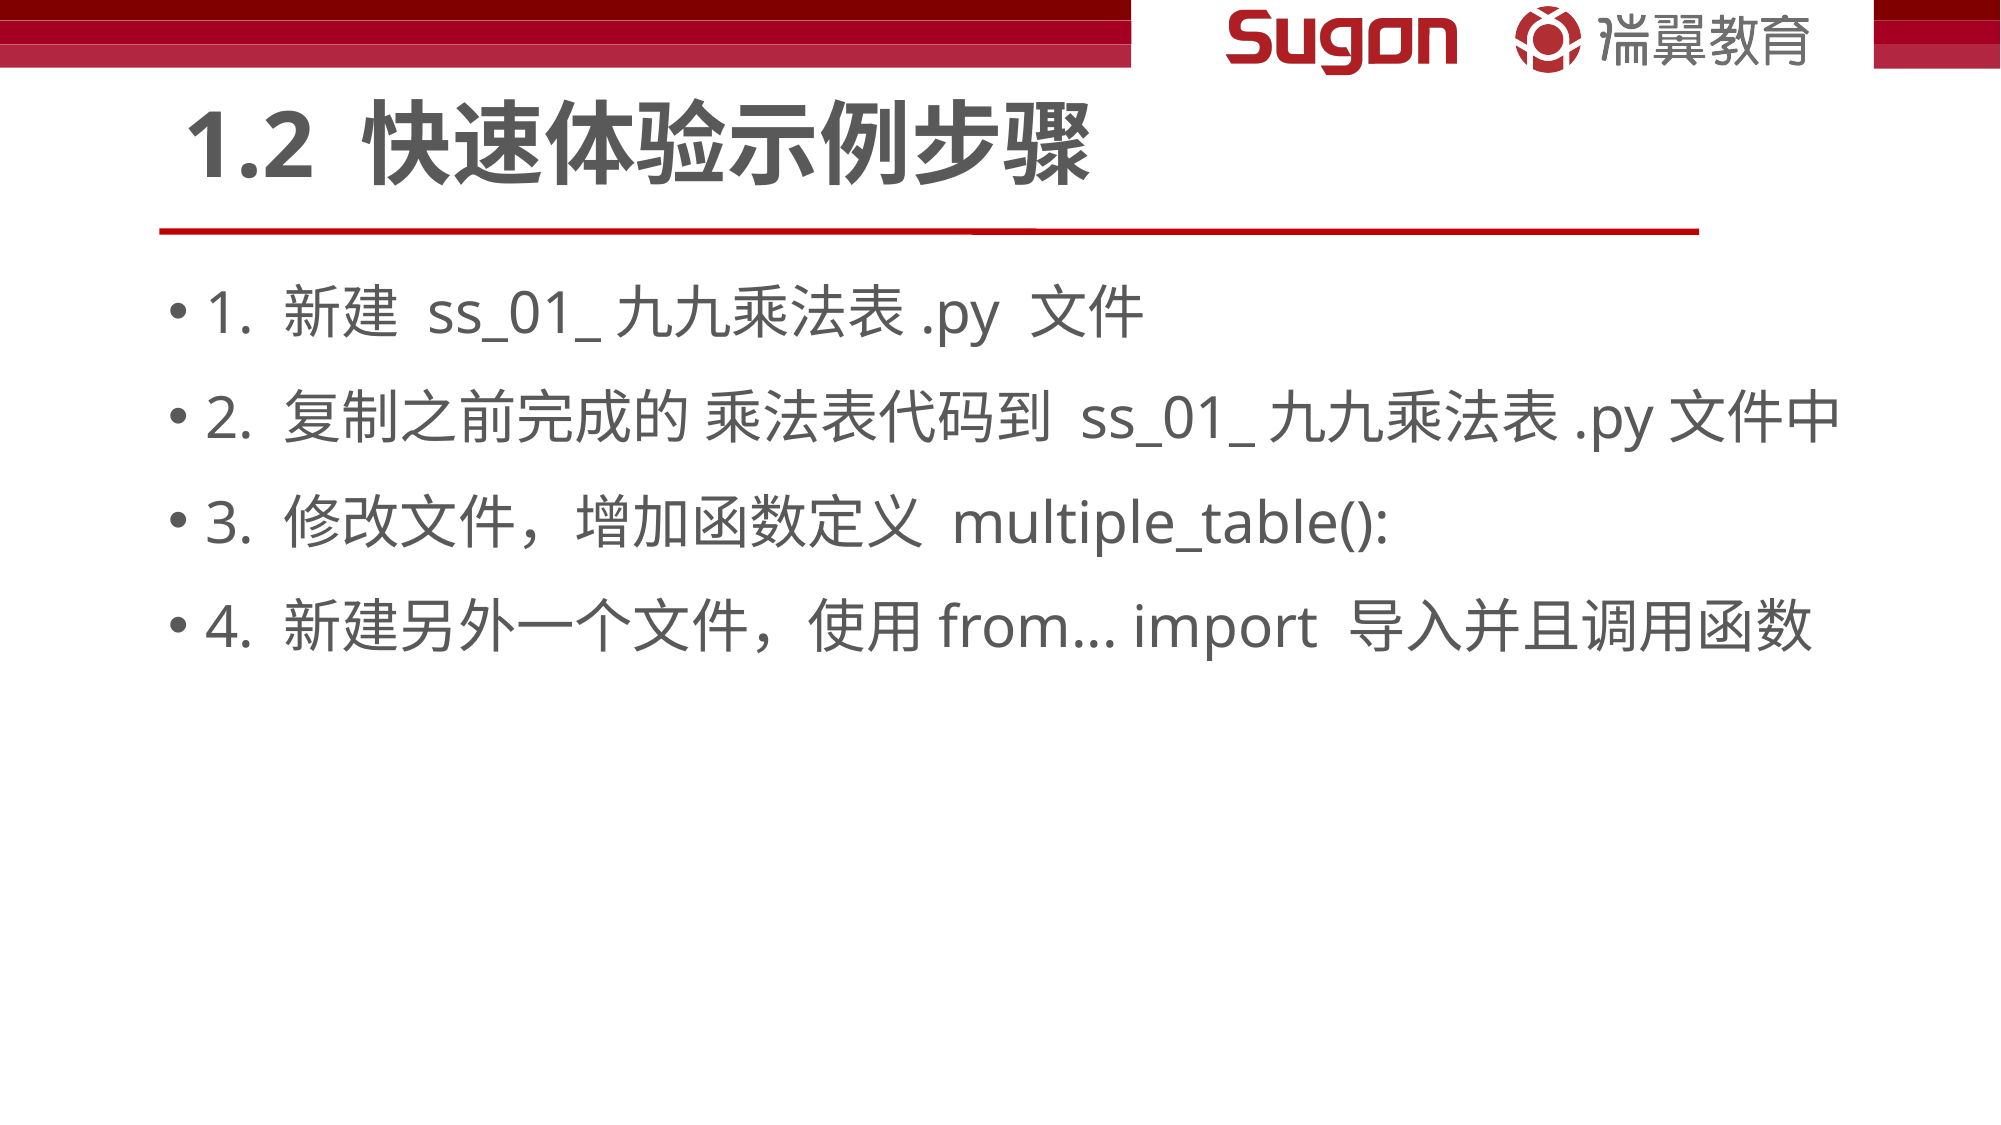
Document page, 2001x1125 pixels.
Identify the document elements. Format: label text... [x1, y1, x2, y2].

picture [1194, 0, 1484, 91]
picture [1515, 6, 1809, 73]
list 1. 新建 ss_01_九九乘法表.py 文件 2. 复制之前完成的 乘法表代码到 ss_01_九九乘法表.py文件中 3. 修改文件，增加函数定义 multiple_table(): 4. 新建另外一个文件，使用from... import 导入并且调用函数 [153, 253, 1879, 1028]
title 1.2 快速体验示例步骤 [169, 91, 1895, 214]
